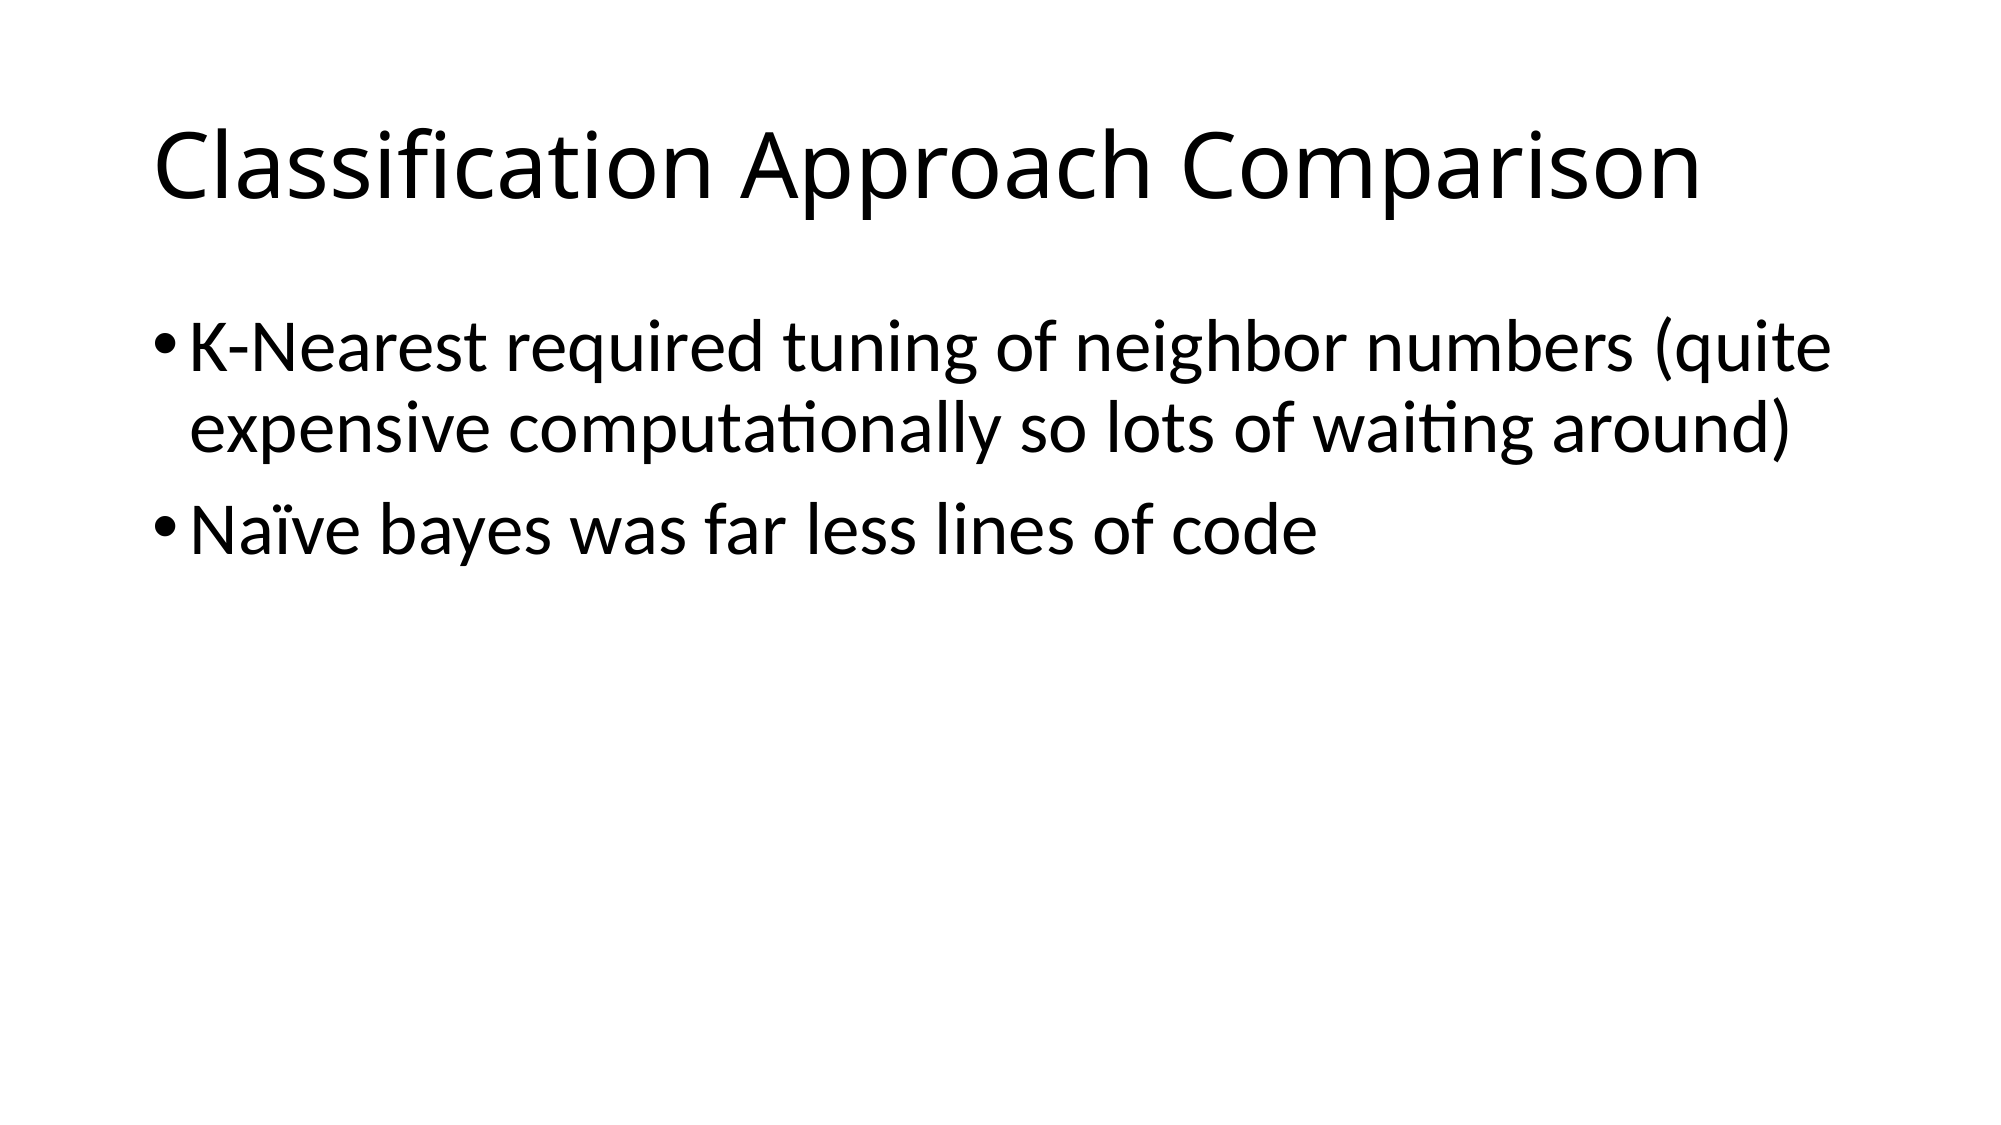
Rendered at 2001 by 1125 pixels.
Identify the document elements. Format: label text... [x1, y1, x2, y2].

list K-Nearest required tuning of neighbor numbers (quite expensive computationally so lots of waiting around) Naïve bayes was far less lines of code [137, 299, 1863, 1014]
title Classification Approach Comparison [137, 59, 1863, 278]
